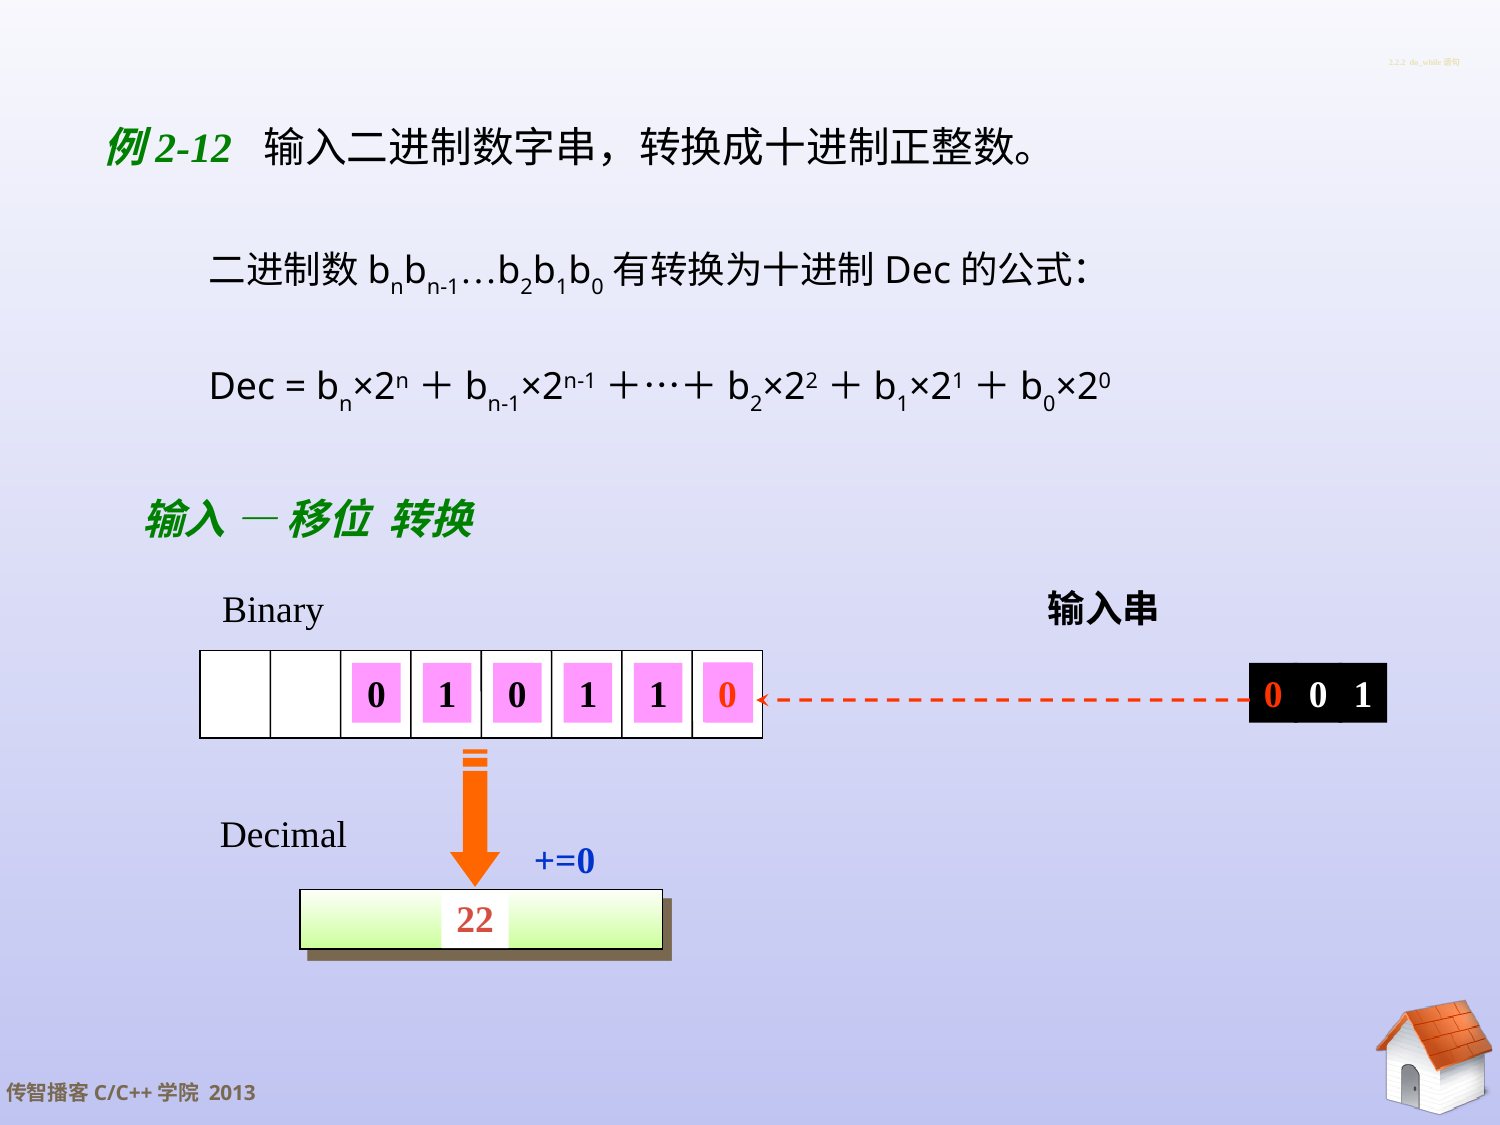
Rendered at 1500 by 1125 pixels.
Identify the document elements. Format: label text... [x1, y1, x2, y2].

text_box [763, 693, 769, 707]
text_box 输入 — 移位 转换 [127, 485, 488, 551]
text_box 0 [1249, 662, 1293, 723]
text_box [205, 802, 663, 950]
text_box 输入串 [1032, 577, 1176, 638]
title 2.2.2 do_while语句 [1262, 24, 1475, 100]
text_box [462, 770, 488, 802]
picture [1374, 987, 1493, 1125]
text_box [462, 749, 488, 754]
text_box 1 [1343, 662, 1388, 723]
text_box [462, 757, 488, 767]
text_box 0 [1293, 662, 1343, 723]
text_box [199, 577, 763, 738]
text_box 二进制数bnbn-1…b2b1b0有转换为十进制Dec的公式： Dec = bn×2n＋bn-1×2n-1＋…＋b2×22＋b1×21＋b0×20 [193, 174, 1338, 423]
text_box 例2-12 输入二进制数字串，转换成十进制正整数。 [88, 113, 1072, 178]
